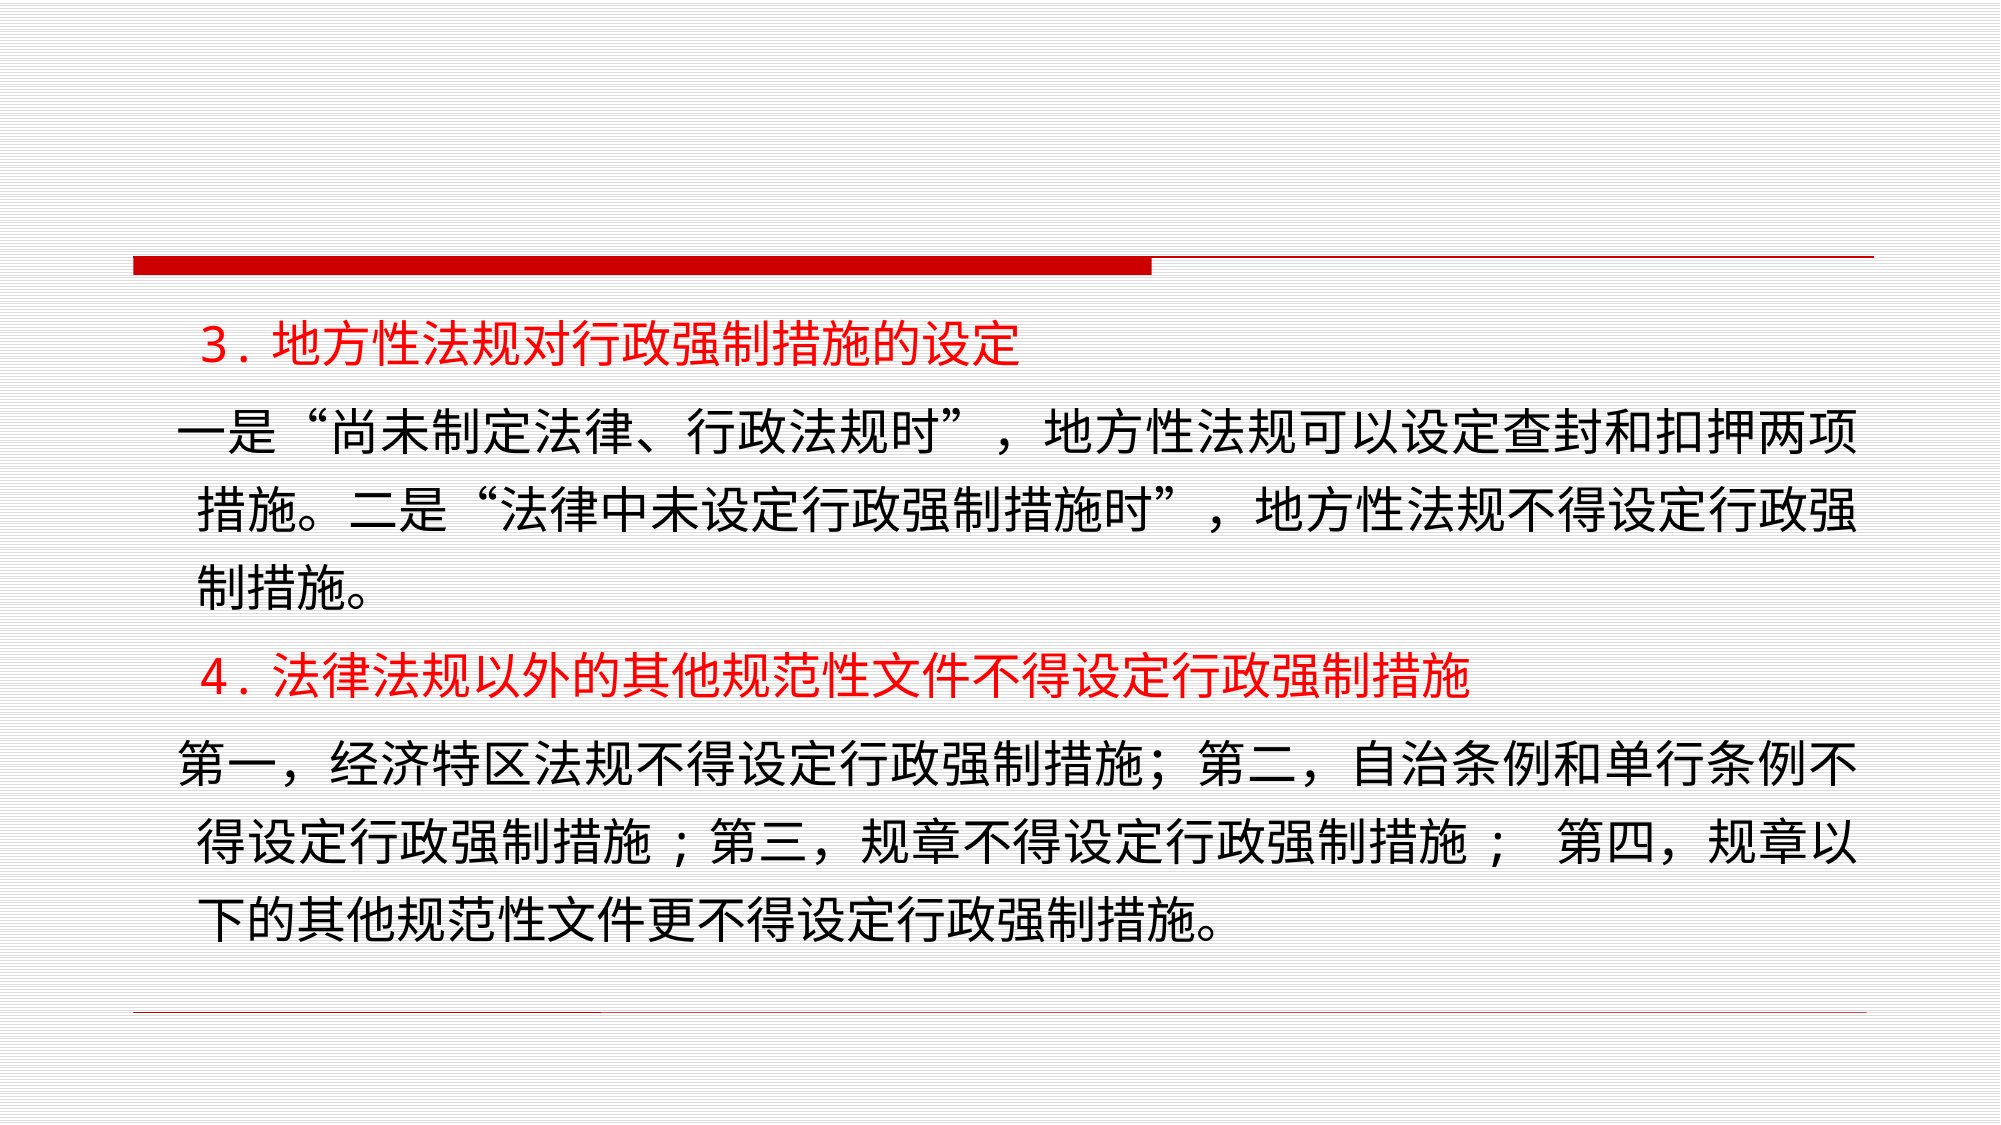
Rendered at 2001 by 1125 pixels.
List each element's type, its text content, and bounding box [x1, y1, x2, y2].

list 3.地方性法规对行政强制措施的设定 一是“尚未制定法律、行政法规时”，地方性法规可以设定查封和扣押两项措施。二是“法律中未设定行政强制措施时”，地方性法规不得设定行政强制措施。 4.法律法规以外的其他规范性文件不得设定行政强制措施 第一，经济特区法规不得设定行政强制措施；第二，自治条例和单行条例不得设定行政强制措施;第三，规章不得设定行政强制措施; 第四，规章以下的其他规范性文件更不得设定行政强制措施。 [123, 287, 1875, 988]
